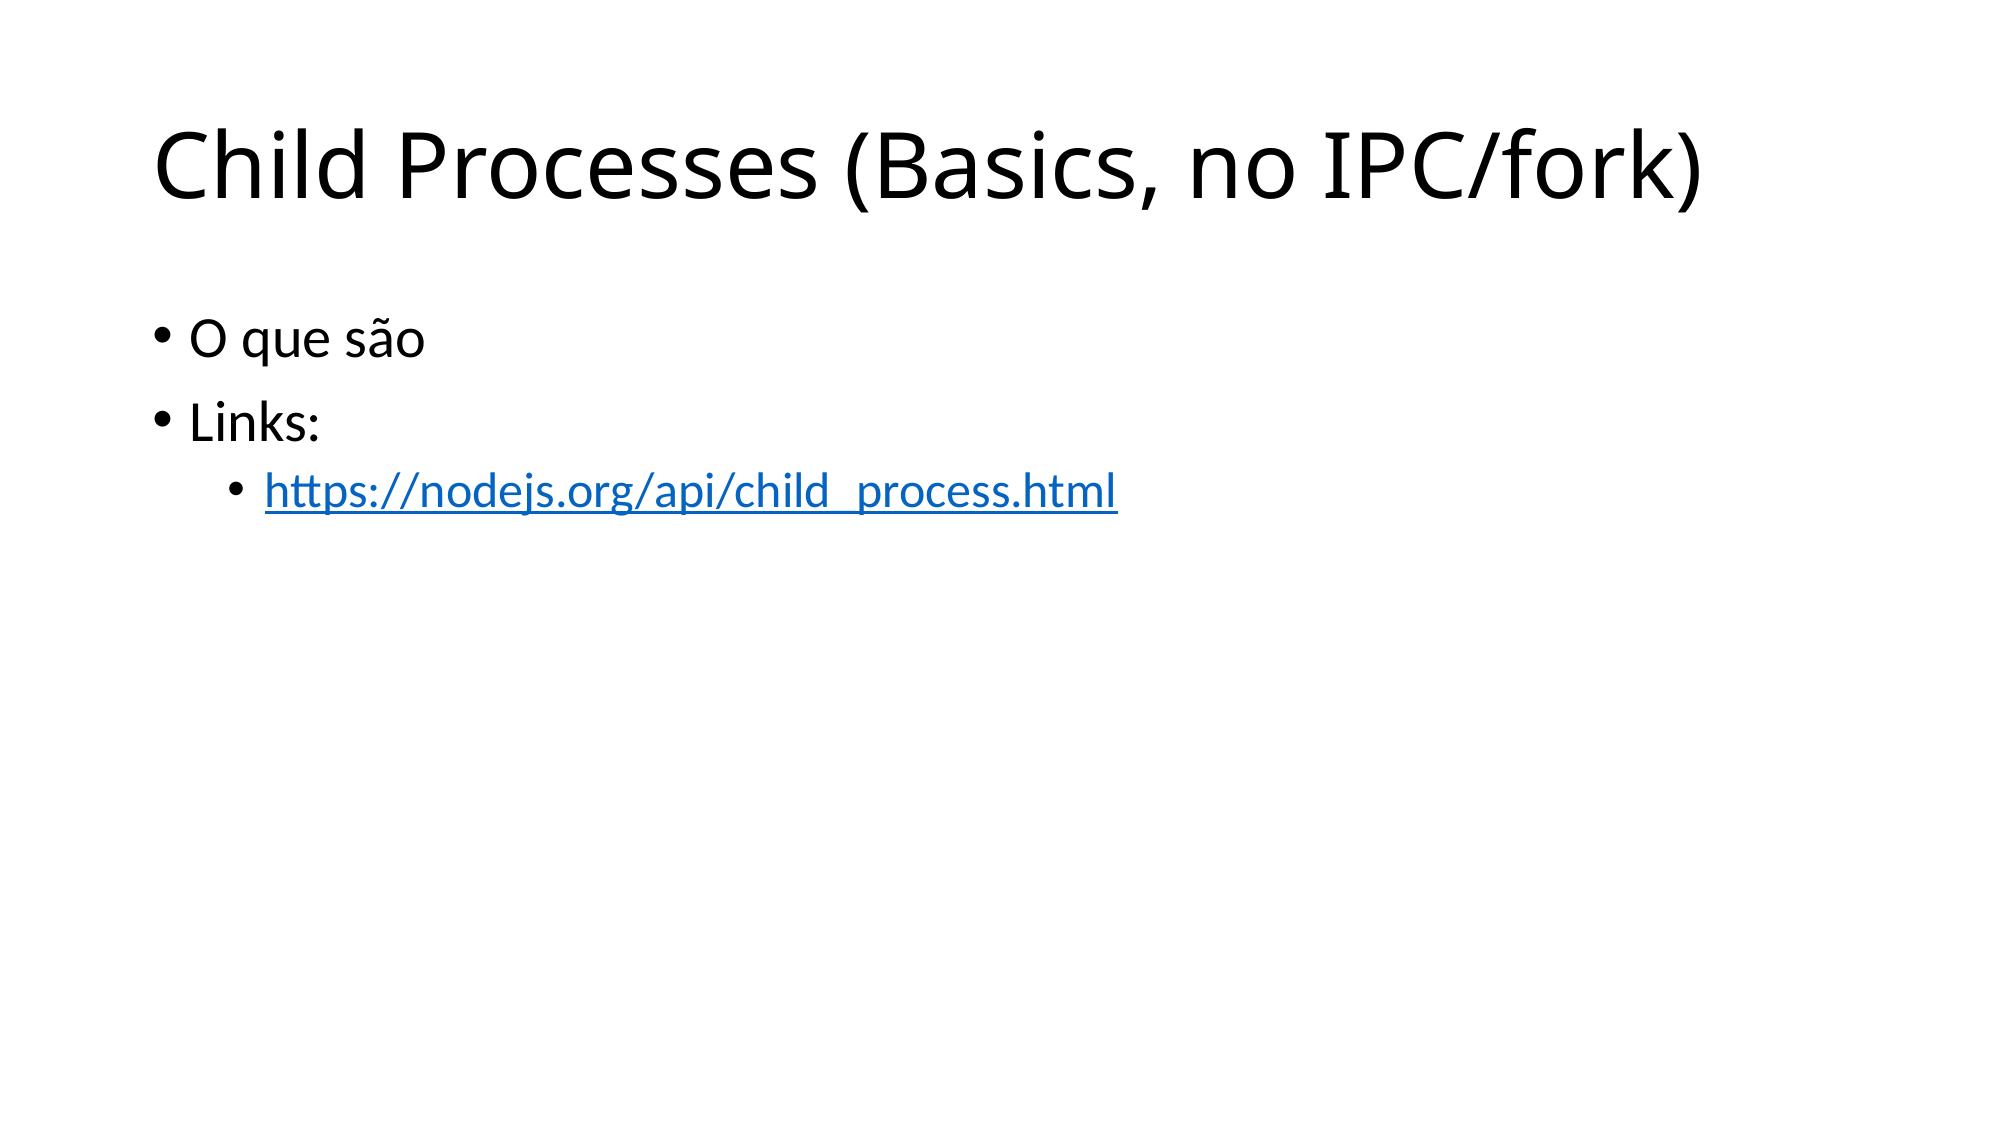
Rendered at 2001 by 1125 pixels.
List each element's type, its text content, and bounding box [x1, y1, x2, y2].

title Child Processes (Basics, no IPC/fork) [137, 59, 1863, 278]
list O que são Links: https://nodejs.org/api/child_process.html [137, 299, 1863, 1014]
